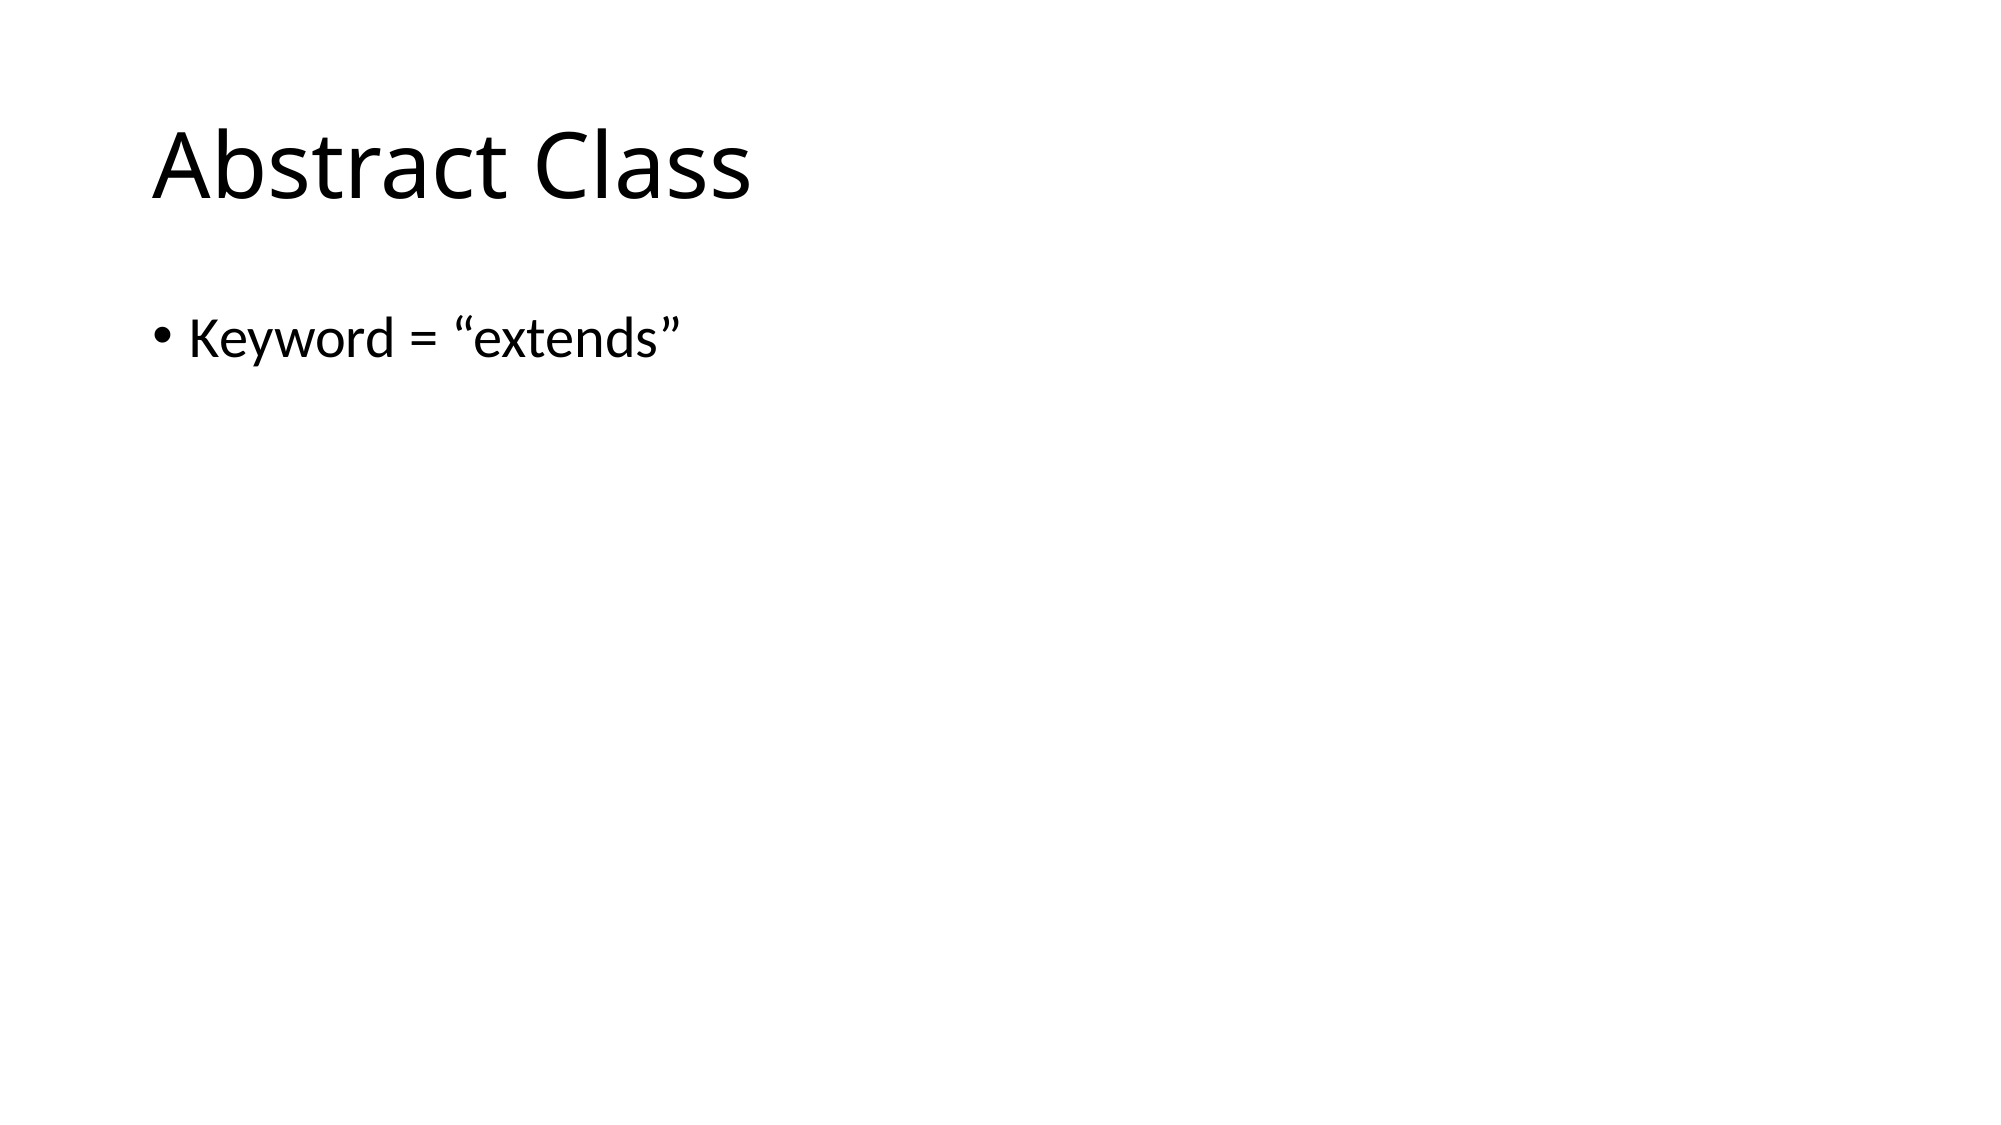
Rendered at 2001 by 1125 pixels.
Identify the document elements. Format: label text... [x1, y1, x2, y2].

title Abstract Class [137, 59, 1863, 278]
list Keyword = “extends” [137, 299, 1863, 1014]
